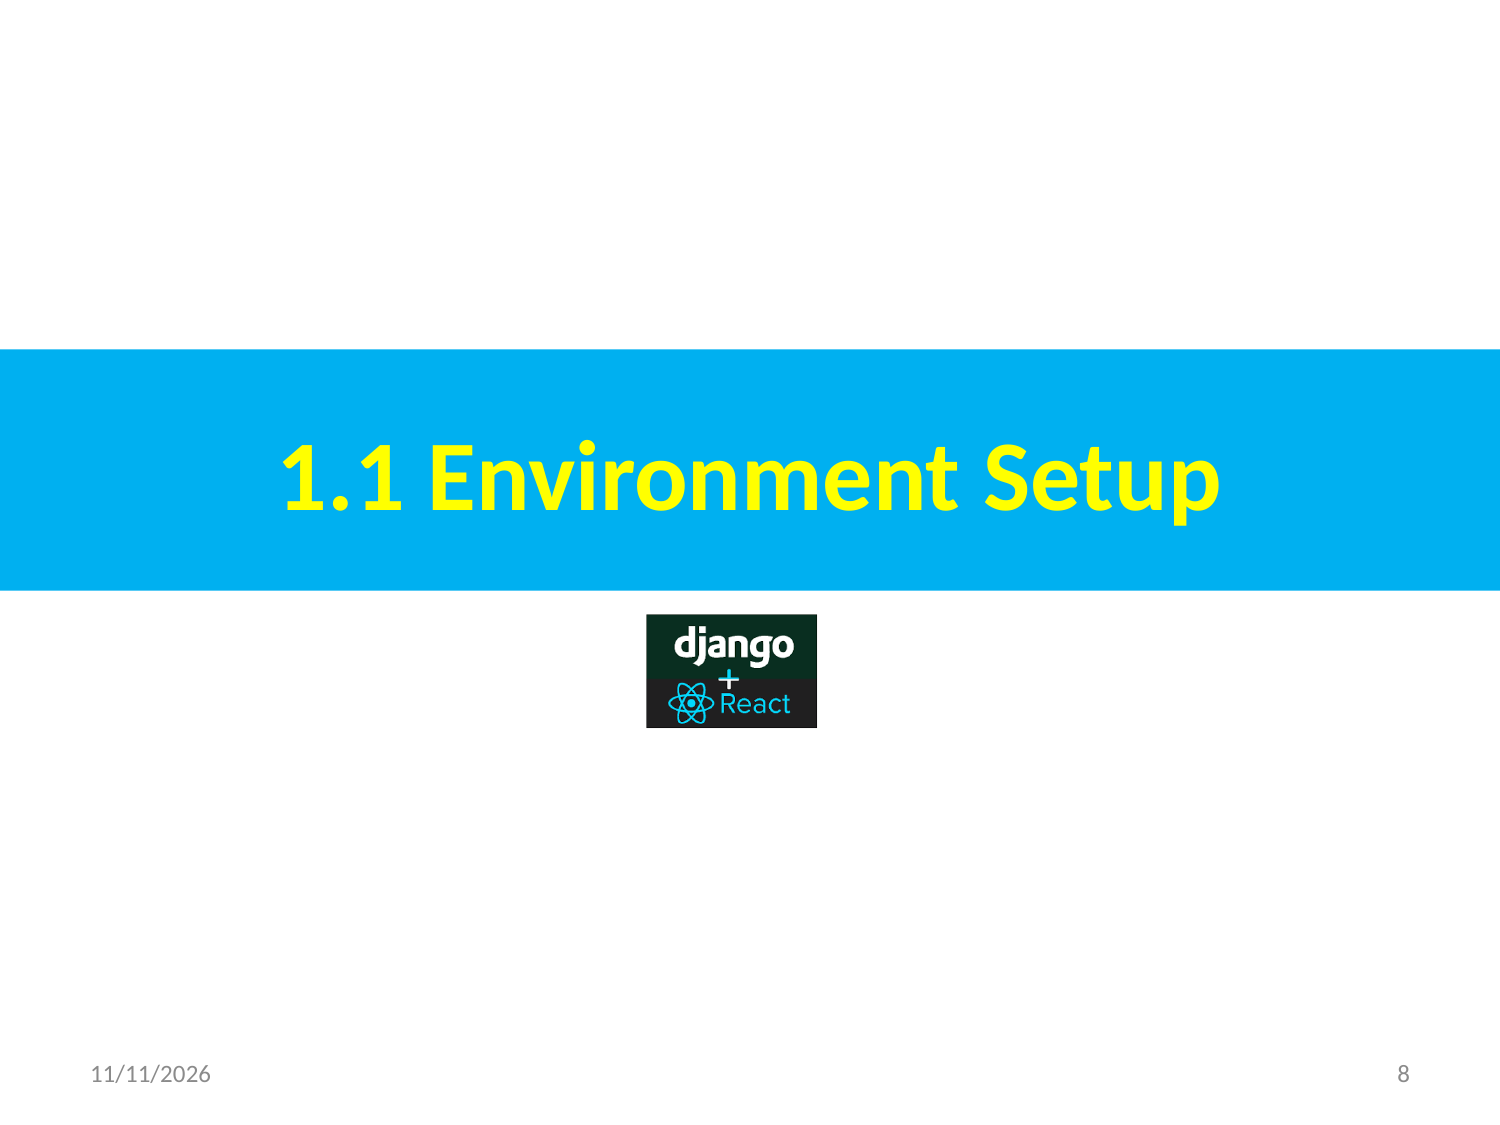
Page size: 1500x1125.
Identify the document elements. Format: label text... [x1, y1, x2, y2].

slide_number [75, 1042, 425, 1103]
picture [645, 613, 819, 729]
title 1.1 Environment Setup [0, 349, 1500, 591]
slide_number 8 [1074, 1042, 1425, 1103]
